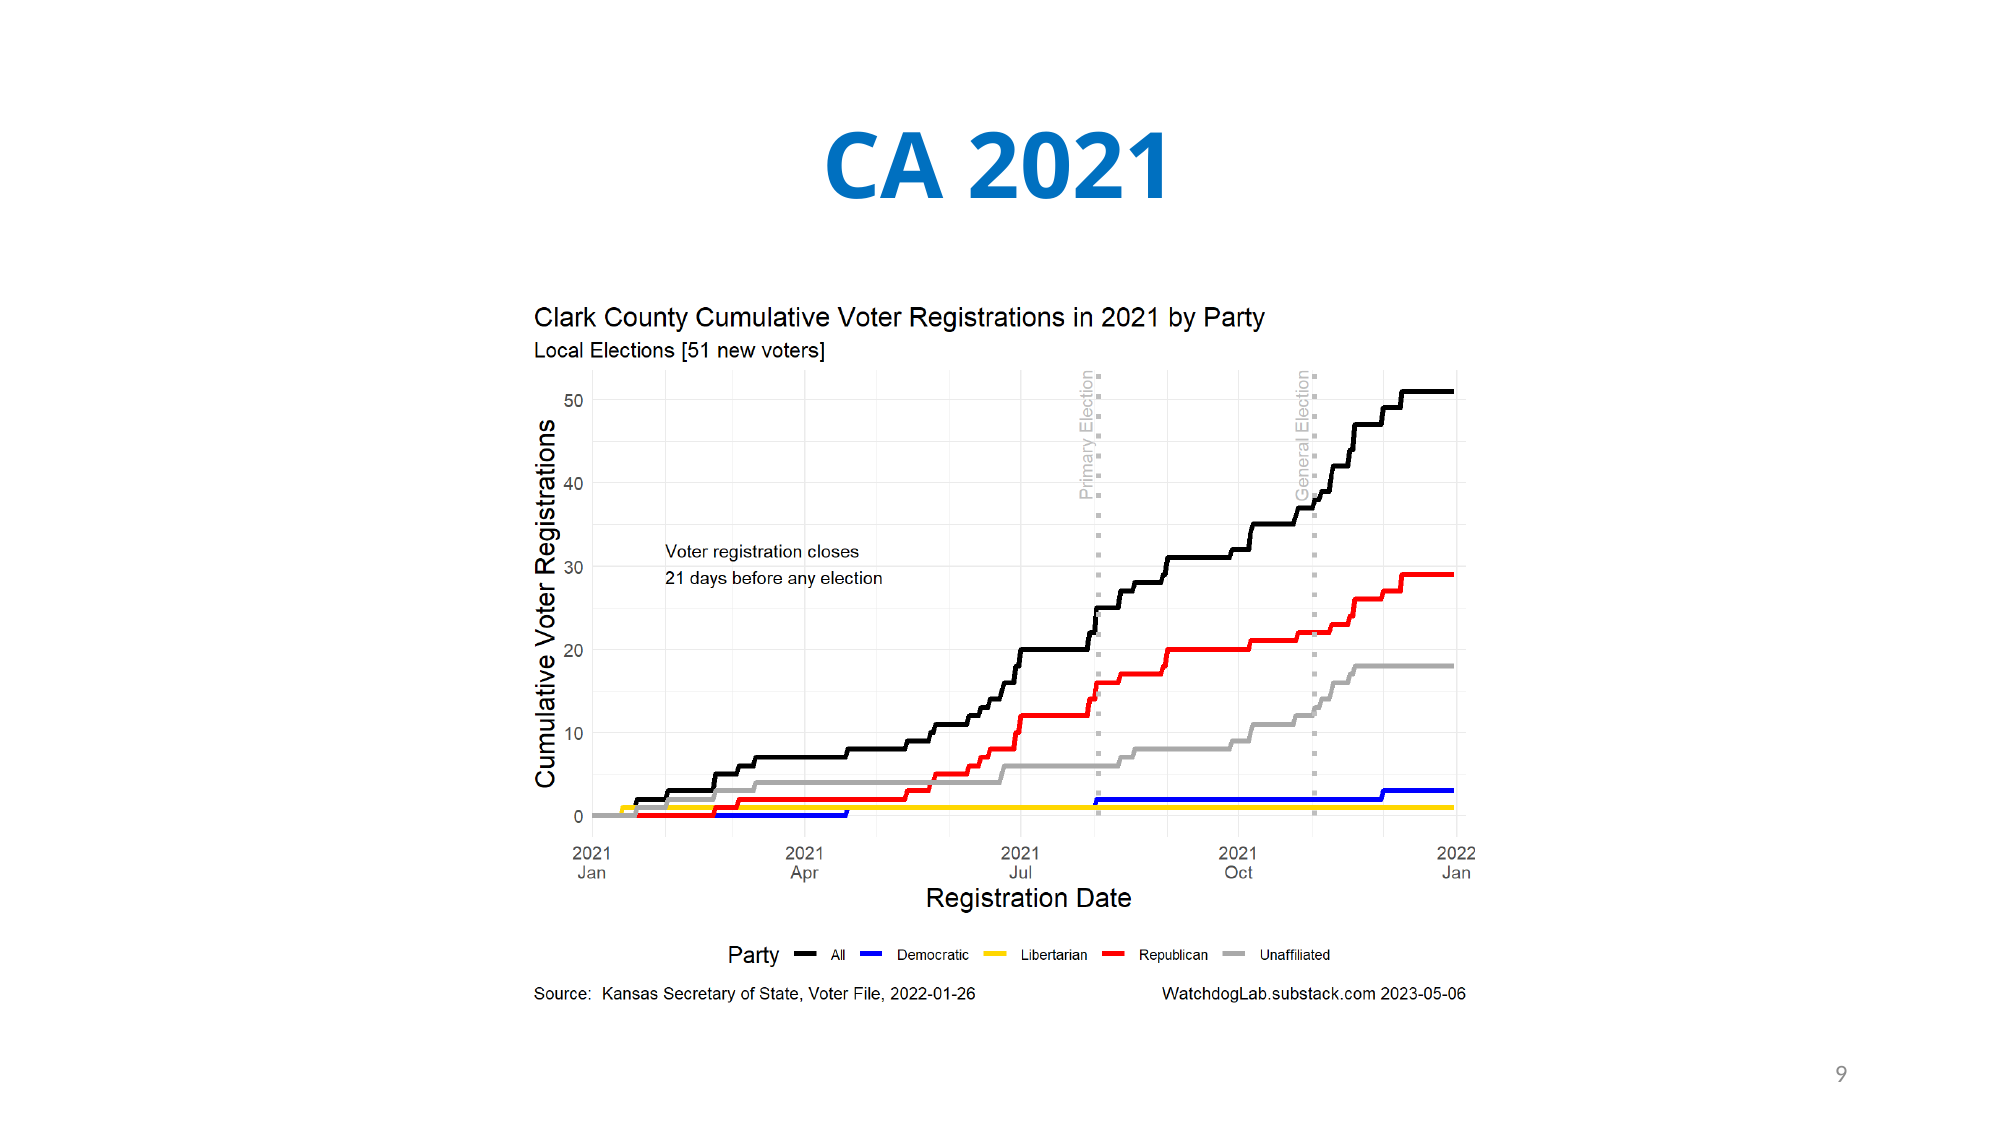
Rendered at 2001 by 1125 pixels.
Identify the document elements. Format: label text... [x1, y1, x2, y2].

title CA 2021 [137, 59, 1863, 278]
picture [524, 297, 1475, 1011]
slide_number ‹#› [1412, 1042, 1863, 1103]
